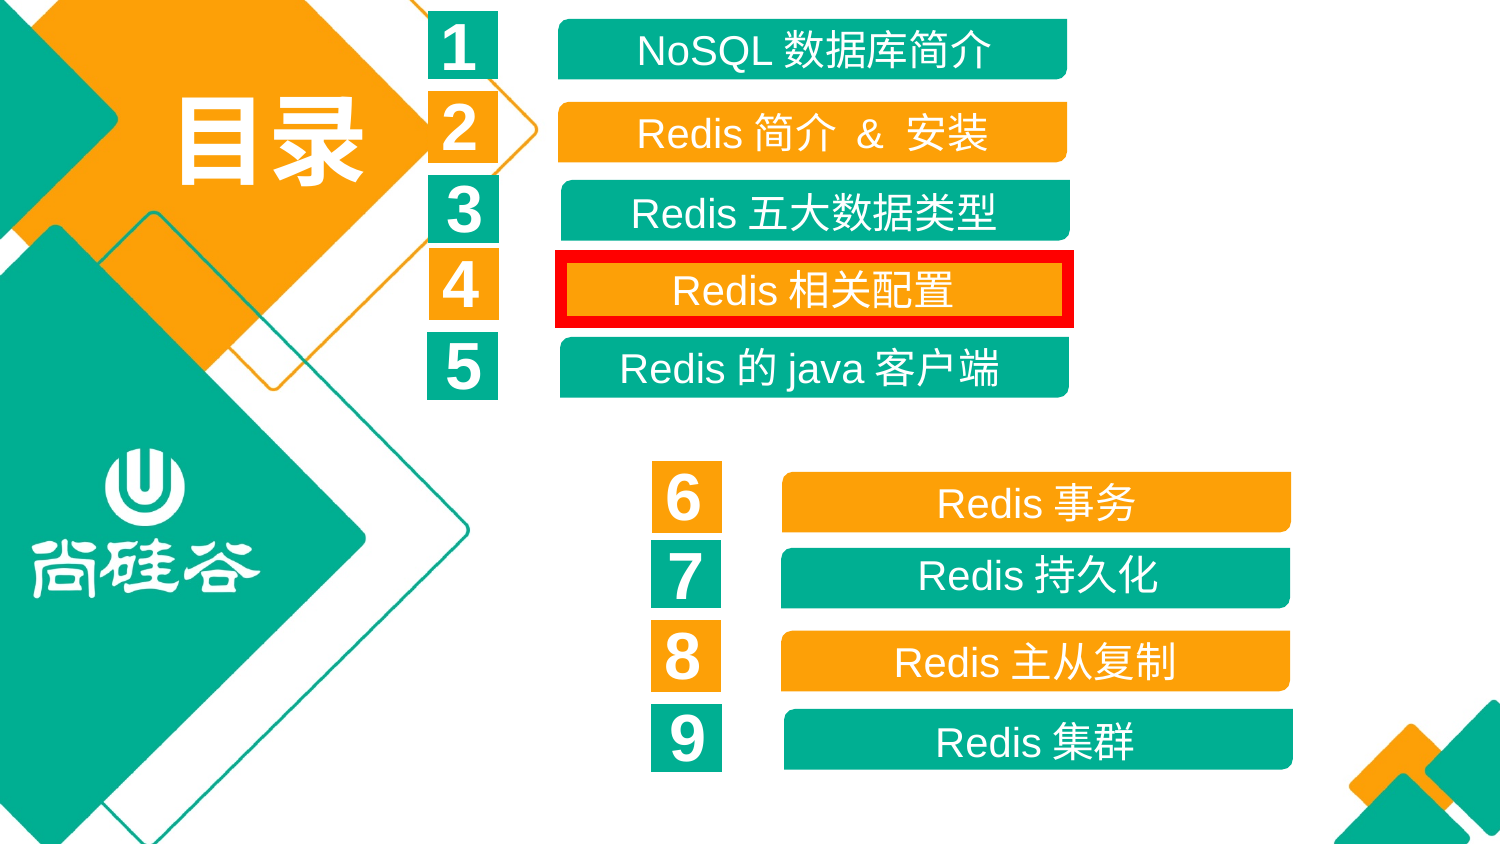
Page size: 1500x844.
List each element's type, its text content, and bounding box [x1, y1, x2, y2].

text_box 3 [415, 158, 515, 254]
text_box [718, 461, 722, 533]
text_box [561, 179, 609, 241]
text_box Redis简介 & 安装 [558, 101, 1068, 163]
text_box [784, 708, 850, 770]
text_box [495, 248, 499, 315]
text_box Redis主从复制 [781, 630, 1291, 692]
text_box 5 [414, 315, 514, 411]
text_box 4 [427, 233, 495, 315]
text_box 目录 [153, 70, 384, 206]
text_box 8 [649, 605, 717, 687]
text_box 7 [651, 525, 720, 621]
text_box 9 [638, 687, 738, 783]
text_box [494, 91, 498, 158]
text_box Redis集群 [850, 708, 1220, 773]
text_box [558, 18, 605, 80]
text_box [560, 255, 1069, 323]
text_box [781, 547, 1291, 609]
text_box Redis事务 [782, 471, 1292, 533]
text_box NoSQL数据库简介 [605, 15, 1023, 81]
text_box [494, 11, 498, 79]
text_box [1023, 18, 1068, 80]
text_box Redis持久化 [853, 541, 1223, 606]
picture [0, 0, 1500, 844]
text_box 6 [650, 446, 718, 542]
text_box Redis五大数据类型 [609, 179, 1020, 244]
text_box Redis的java客户端Jedis [561, 334, 1068, 449]
text_box 1 [425, 0, 494, 92]
text_box 2 [426, 76, 494, 158]
text_box [1220, 708, 1293, 770]
text_box [1020, 179, 1070, 241]
text_box [717, 620, 721, 687]
